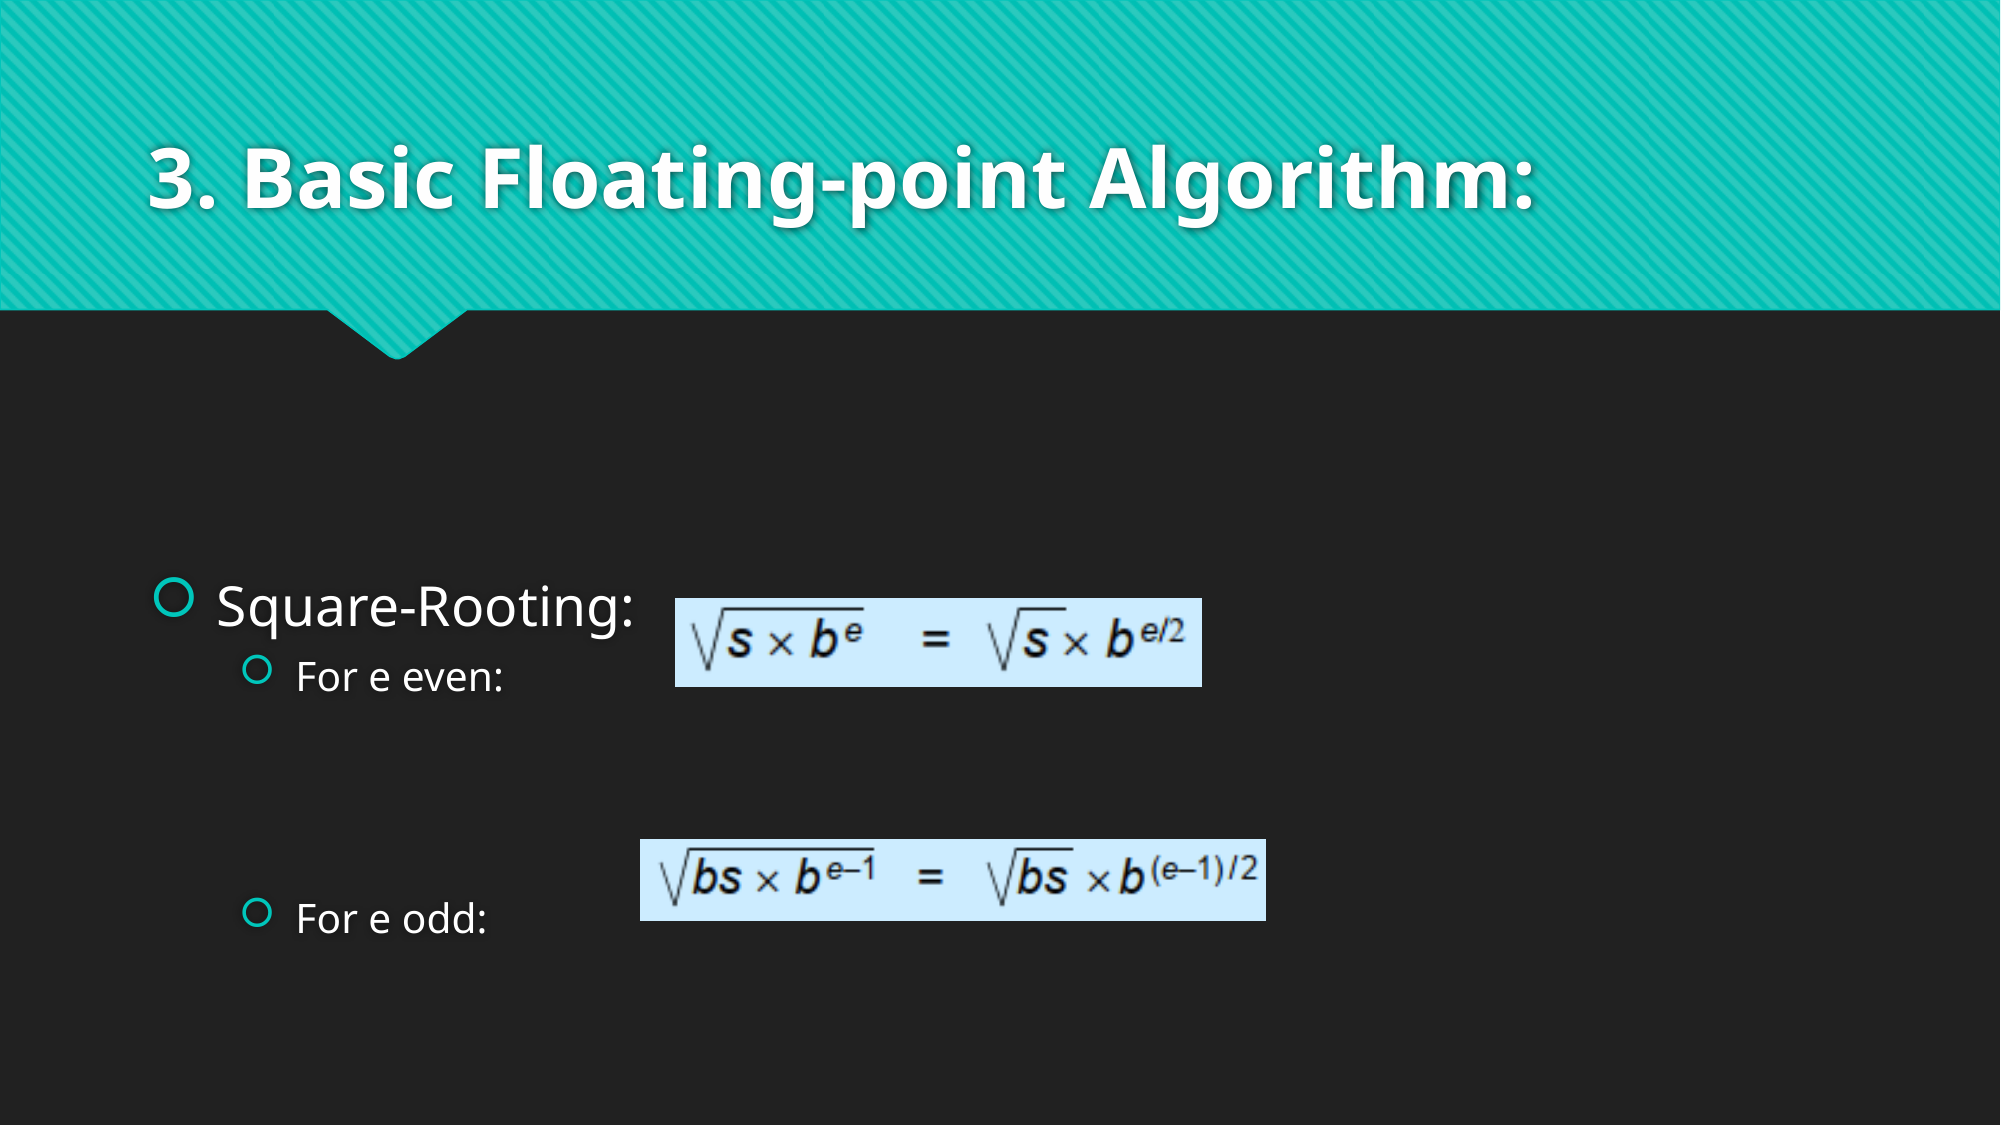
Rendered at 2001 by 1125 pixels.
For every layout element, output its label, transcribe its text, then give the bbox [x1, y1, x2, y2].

picture [674, 597, 1202, 687]
list Square-Rooting: For e even: For e odd: [134, 364, 1866, 962]
picture [640, 839, 1266, 921]
title 3. Basic Floating-point Algorithm: [132, 73, 1868, 233]
